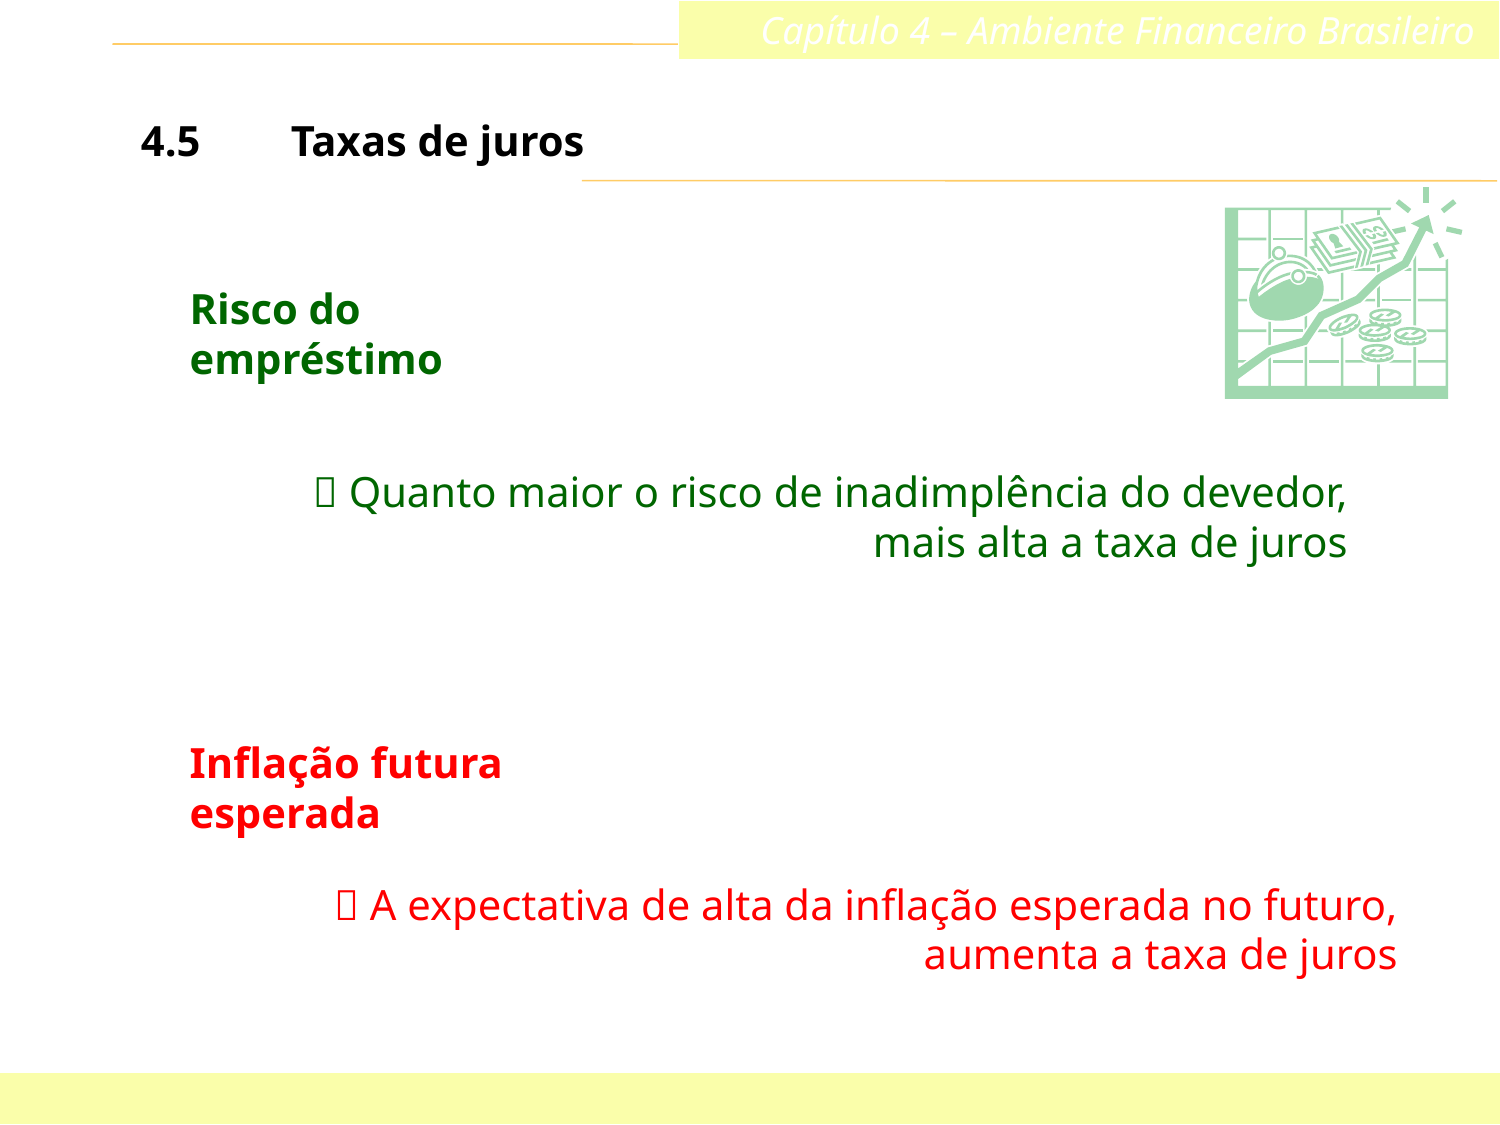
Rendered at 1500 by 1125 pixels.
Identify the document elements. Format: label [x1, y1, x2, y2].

text_box [0, 0, 1500, 1125]
picture [1224, 187, 1463, 400]
